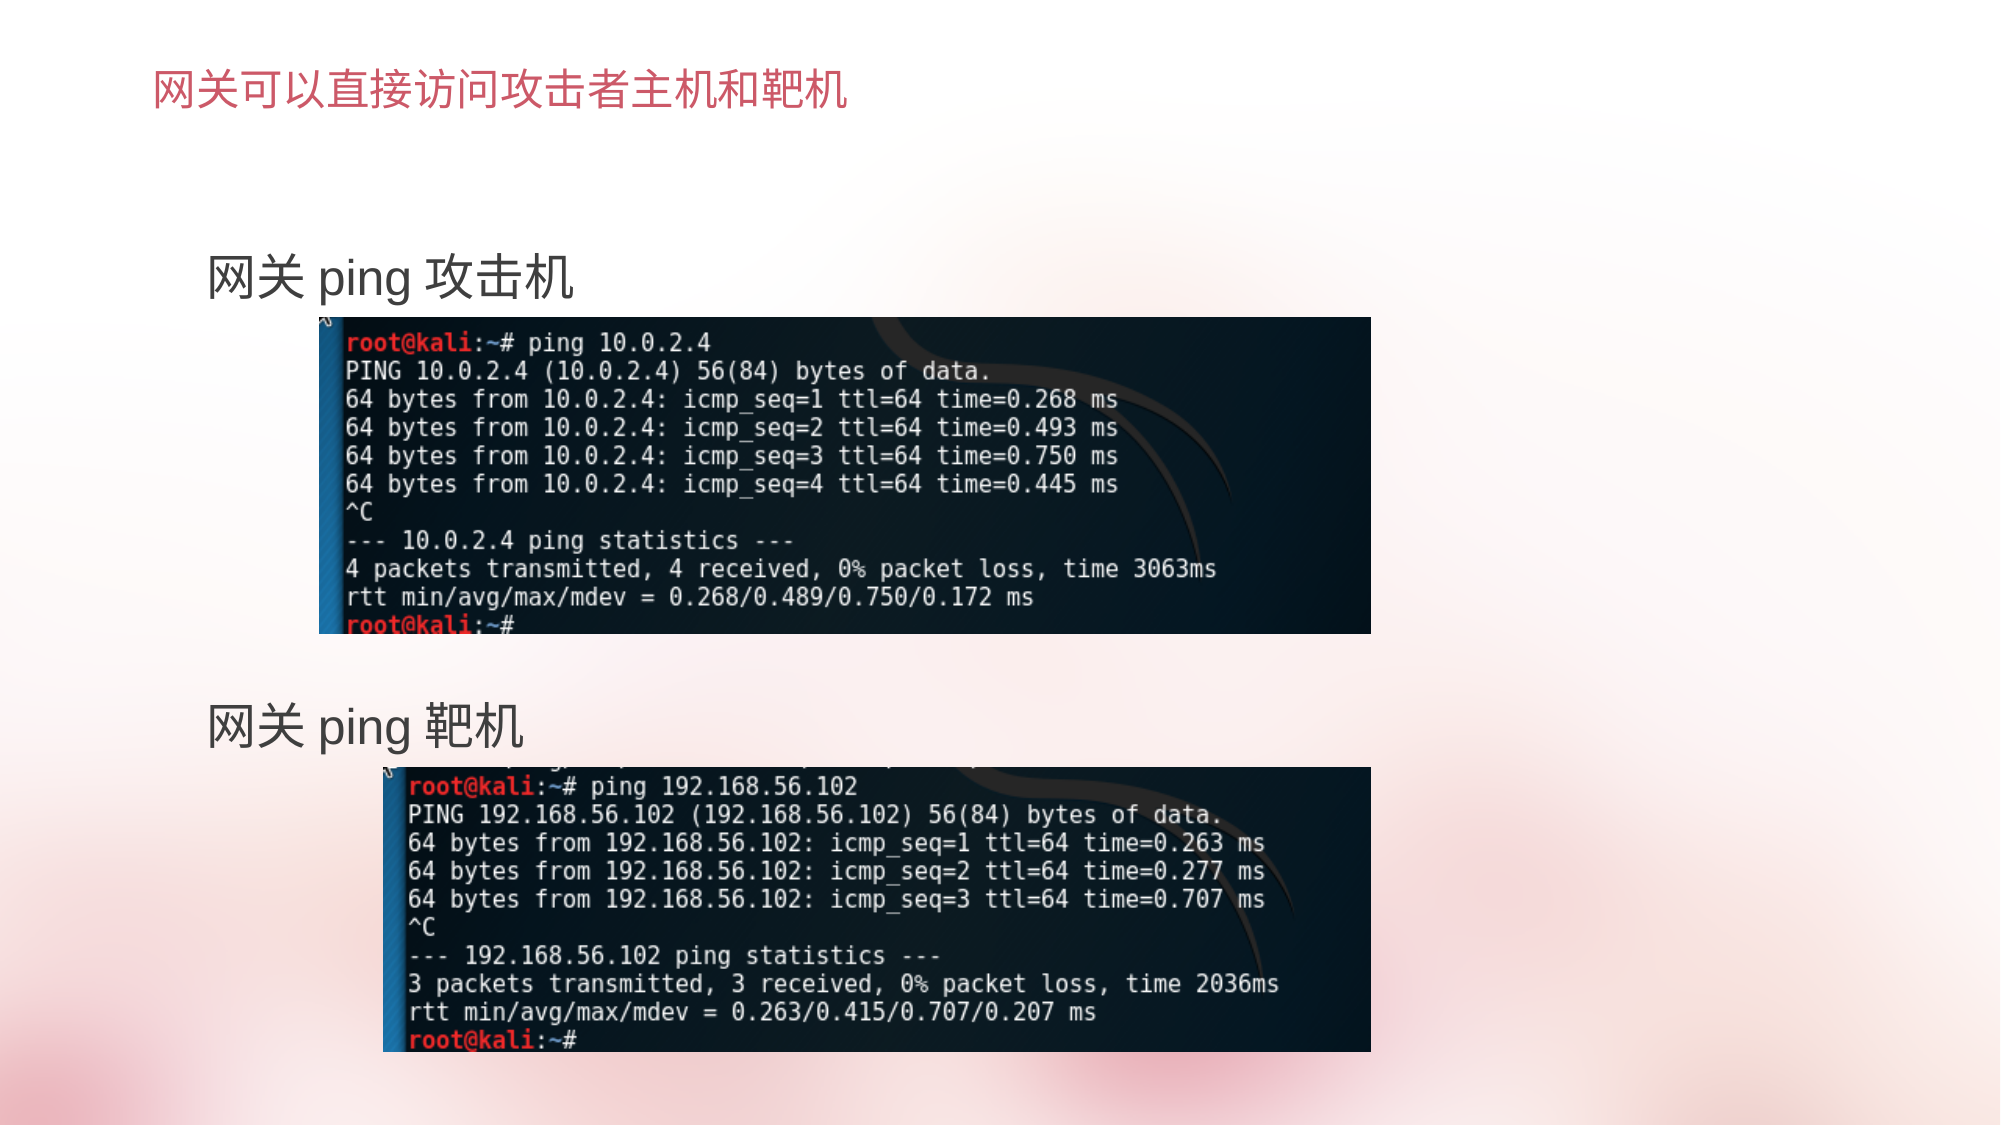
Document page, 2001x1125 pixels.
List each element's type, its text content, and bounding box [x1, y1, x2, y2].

title 网关可以直接访问攻击者主机和靶机 [137, 59, 1863, 223]
picture [0, 0, 2001, 1125]
list 网关ping攻击机 网关ping靶机 [191, 245, 1863, 1014]
